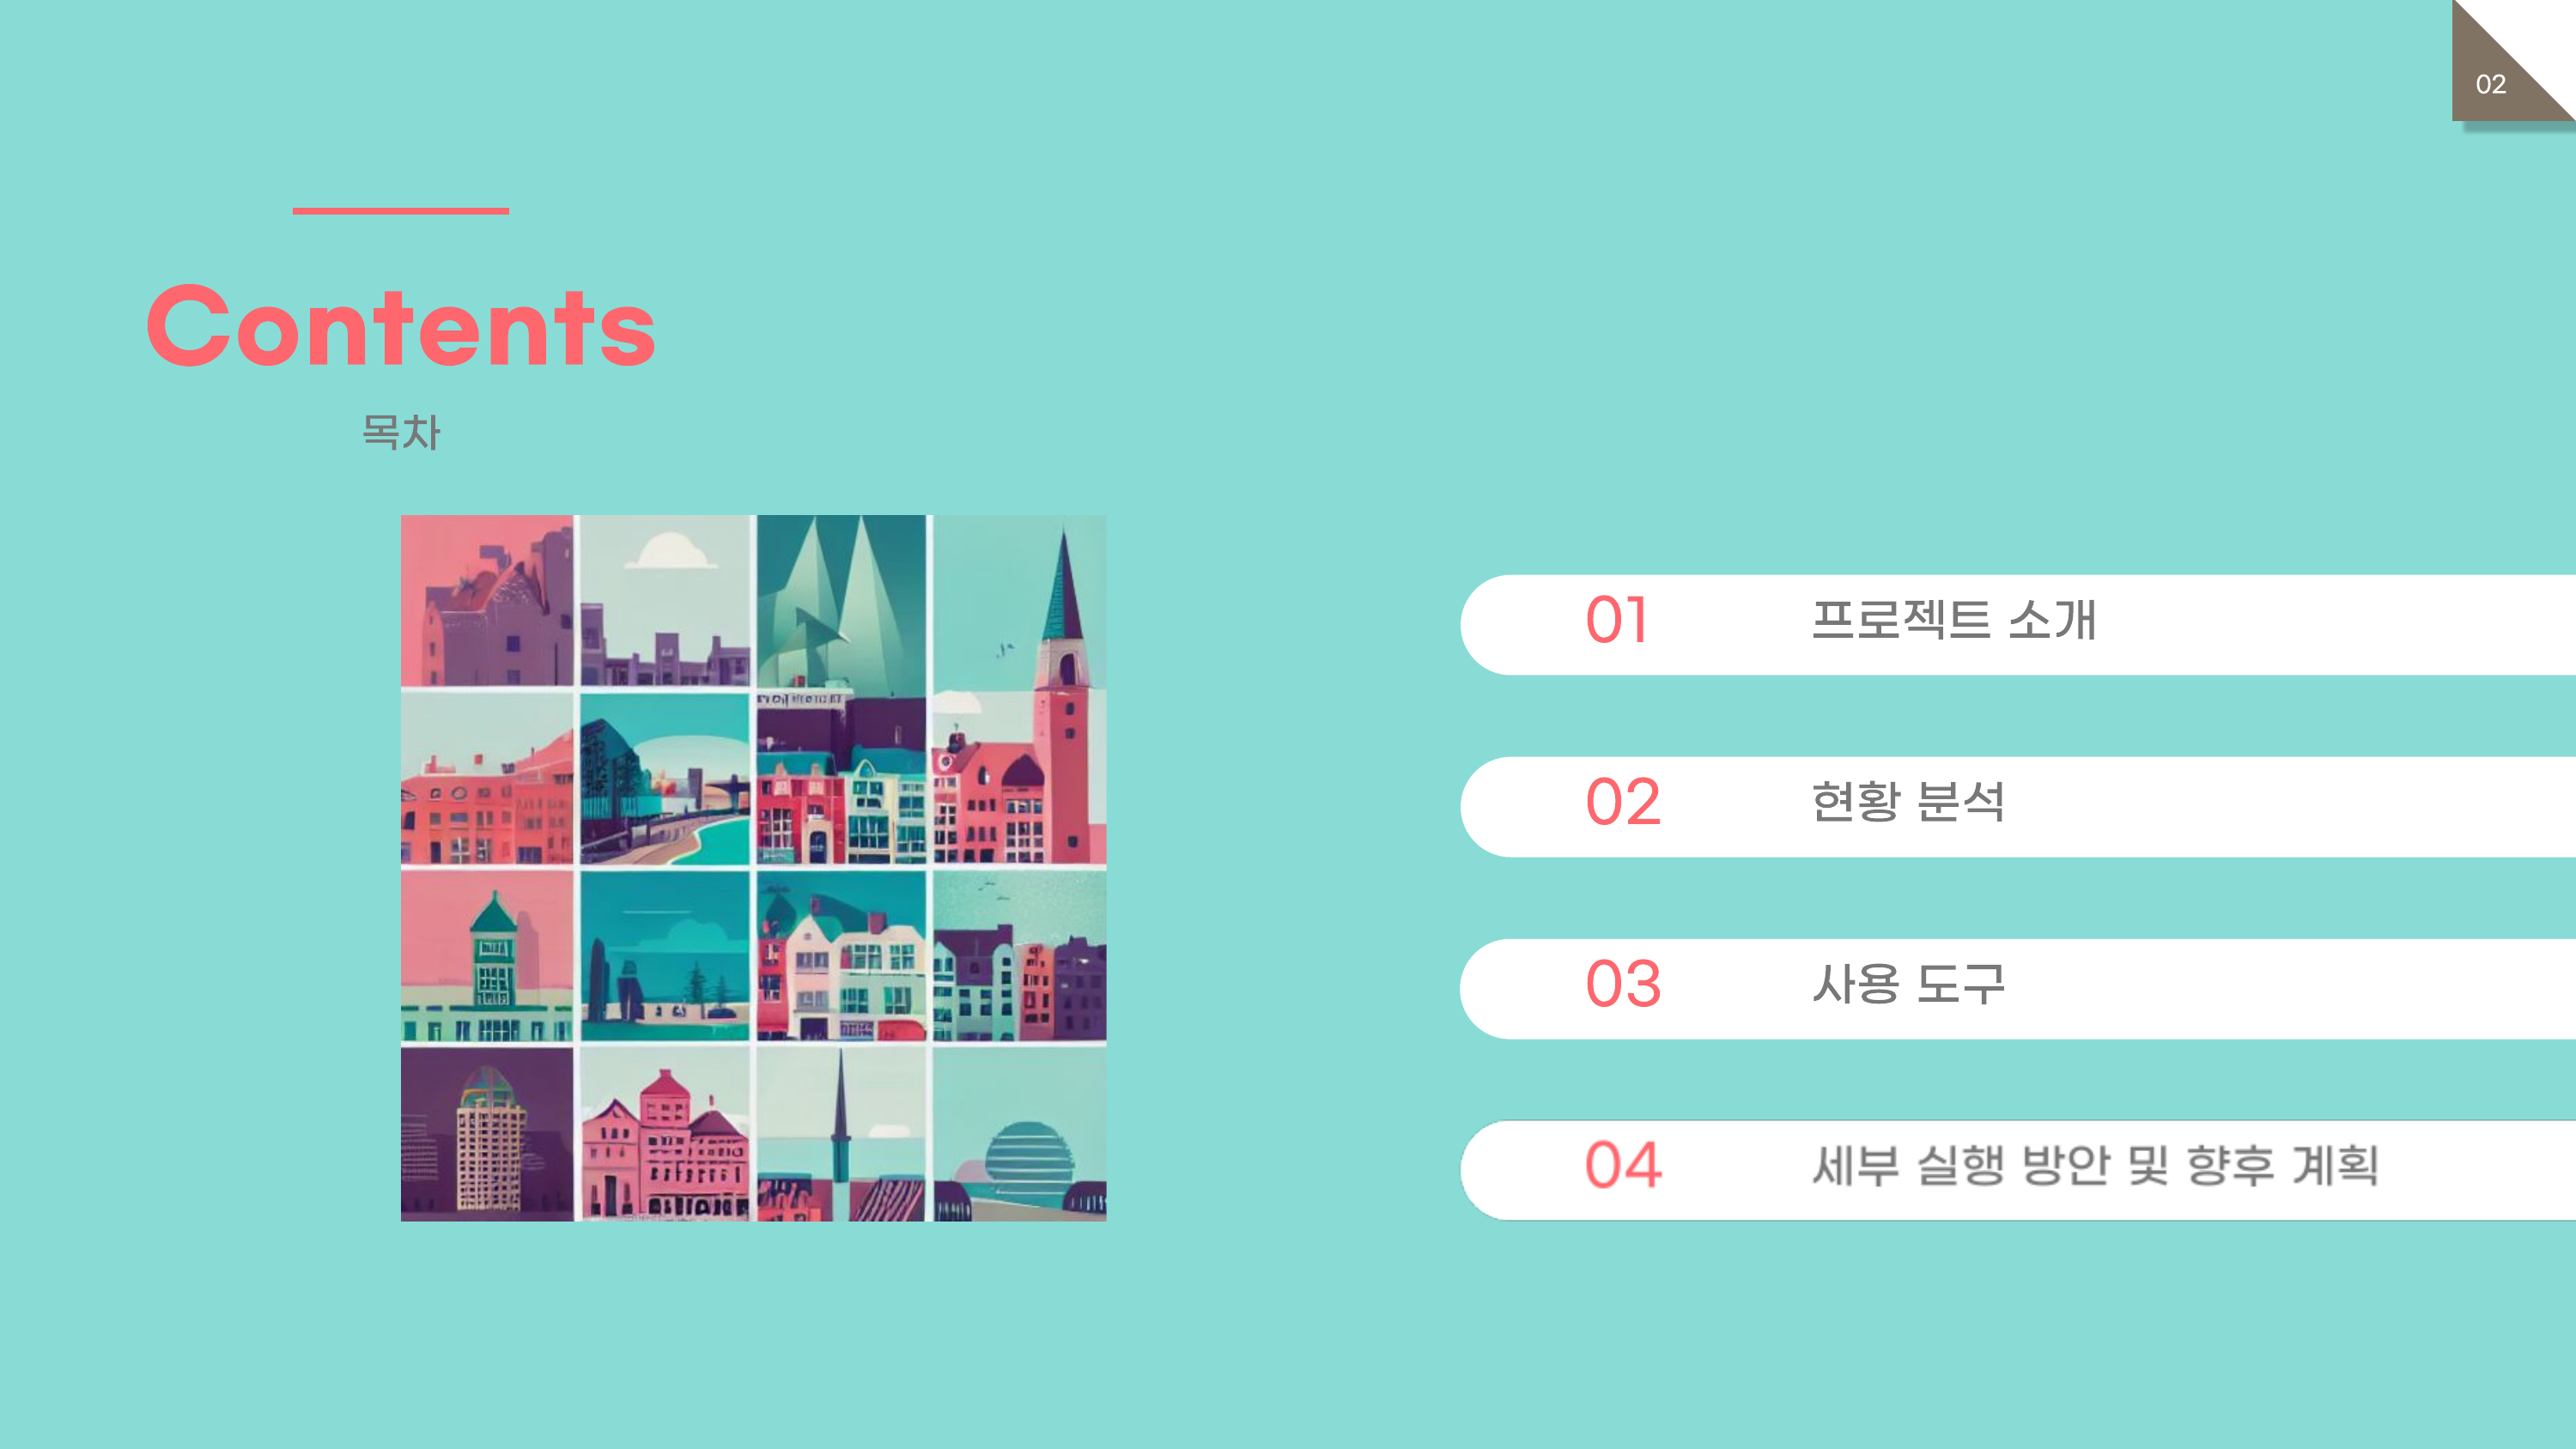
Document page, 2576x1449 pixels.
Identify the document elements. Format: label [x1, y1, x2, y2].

text_box [400, 515, 1107, 1222]
text_box [1450, 930, 2576, 1049]
text_box [1451, 1112, 2576, 1231]
text_box [138, 275, 664, 376]
text_box [1451, 748, 2576, 867]
text_box [2443, 0, 2576, 131]
text_box [292, 207, 510, 215]
text_box [2467, 64, 2515, 103]
text_box [1451, 566, 2576, 685]
text_box [354, 405, 450, 460]
text_box [2402, 0, 2576, 194]
